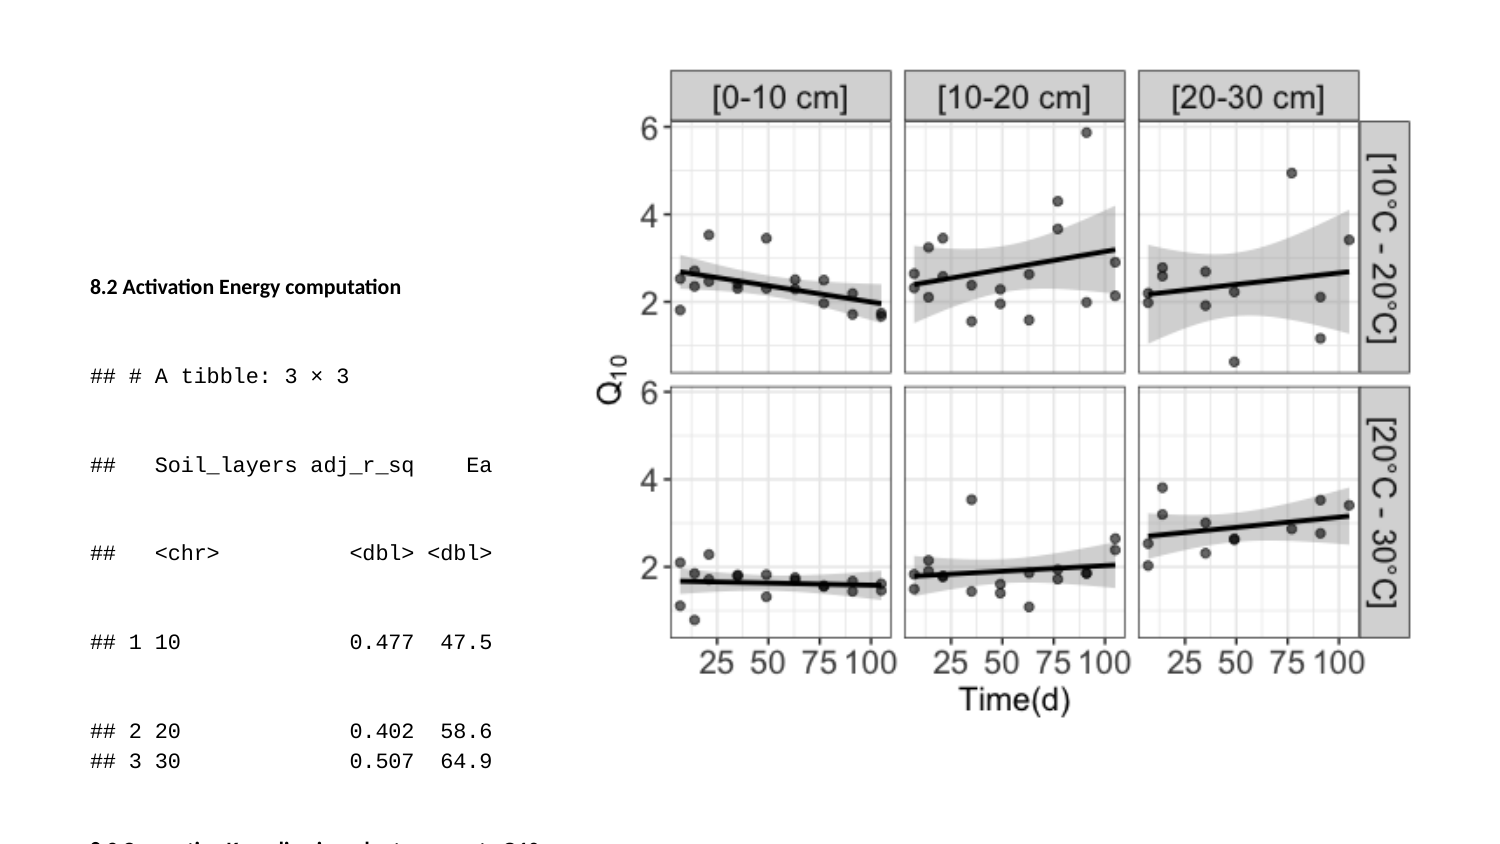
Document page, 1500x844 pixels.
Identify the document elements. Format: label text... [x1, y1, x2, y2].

picture [585, 58, 1424, 730]
list 8.2 Activation Energy computation ## # A tibble: 3 × 3 ## Soil_layers adj_r_sq Ea ## <chr> <dbl> <dbl> ## 1 10 0.477 47.5 ## 2 20 0.402 58.6 ## 3 30 0.507 64.9 8.3 Computing K median in order to compute Q10 value accross soil depth ## # A tibble: 3 × 14 ## `Depth (cm)` variable n min max median q1 q3 iqr mad mean ## <dbl> <chr> <dbl> <dbl> <dbl> <dbl> <dbl> <dbl> <dbl> <dbl> <dbl> ## 1 10 Q10 36 0.785 3.53 1.82 1.67 2.32 0.647 0.542 1.99 ## 2 20 Q10 36 1.08 5.87 2.05 1.79 2.63 0.845 0.579 2.33 ## 3 30 Q10 24 0.627 4.94 2.63 2.17 3.05 0.879 0.709 2.64 ## # … with 3 more variables: sd <dbl>, se <dbl>, ci <dbl> ## `geom_smooth()` using formula 'y ~ x' [75, 176, 569, 754]
